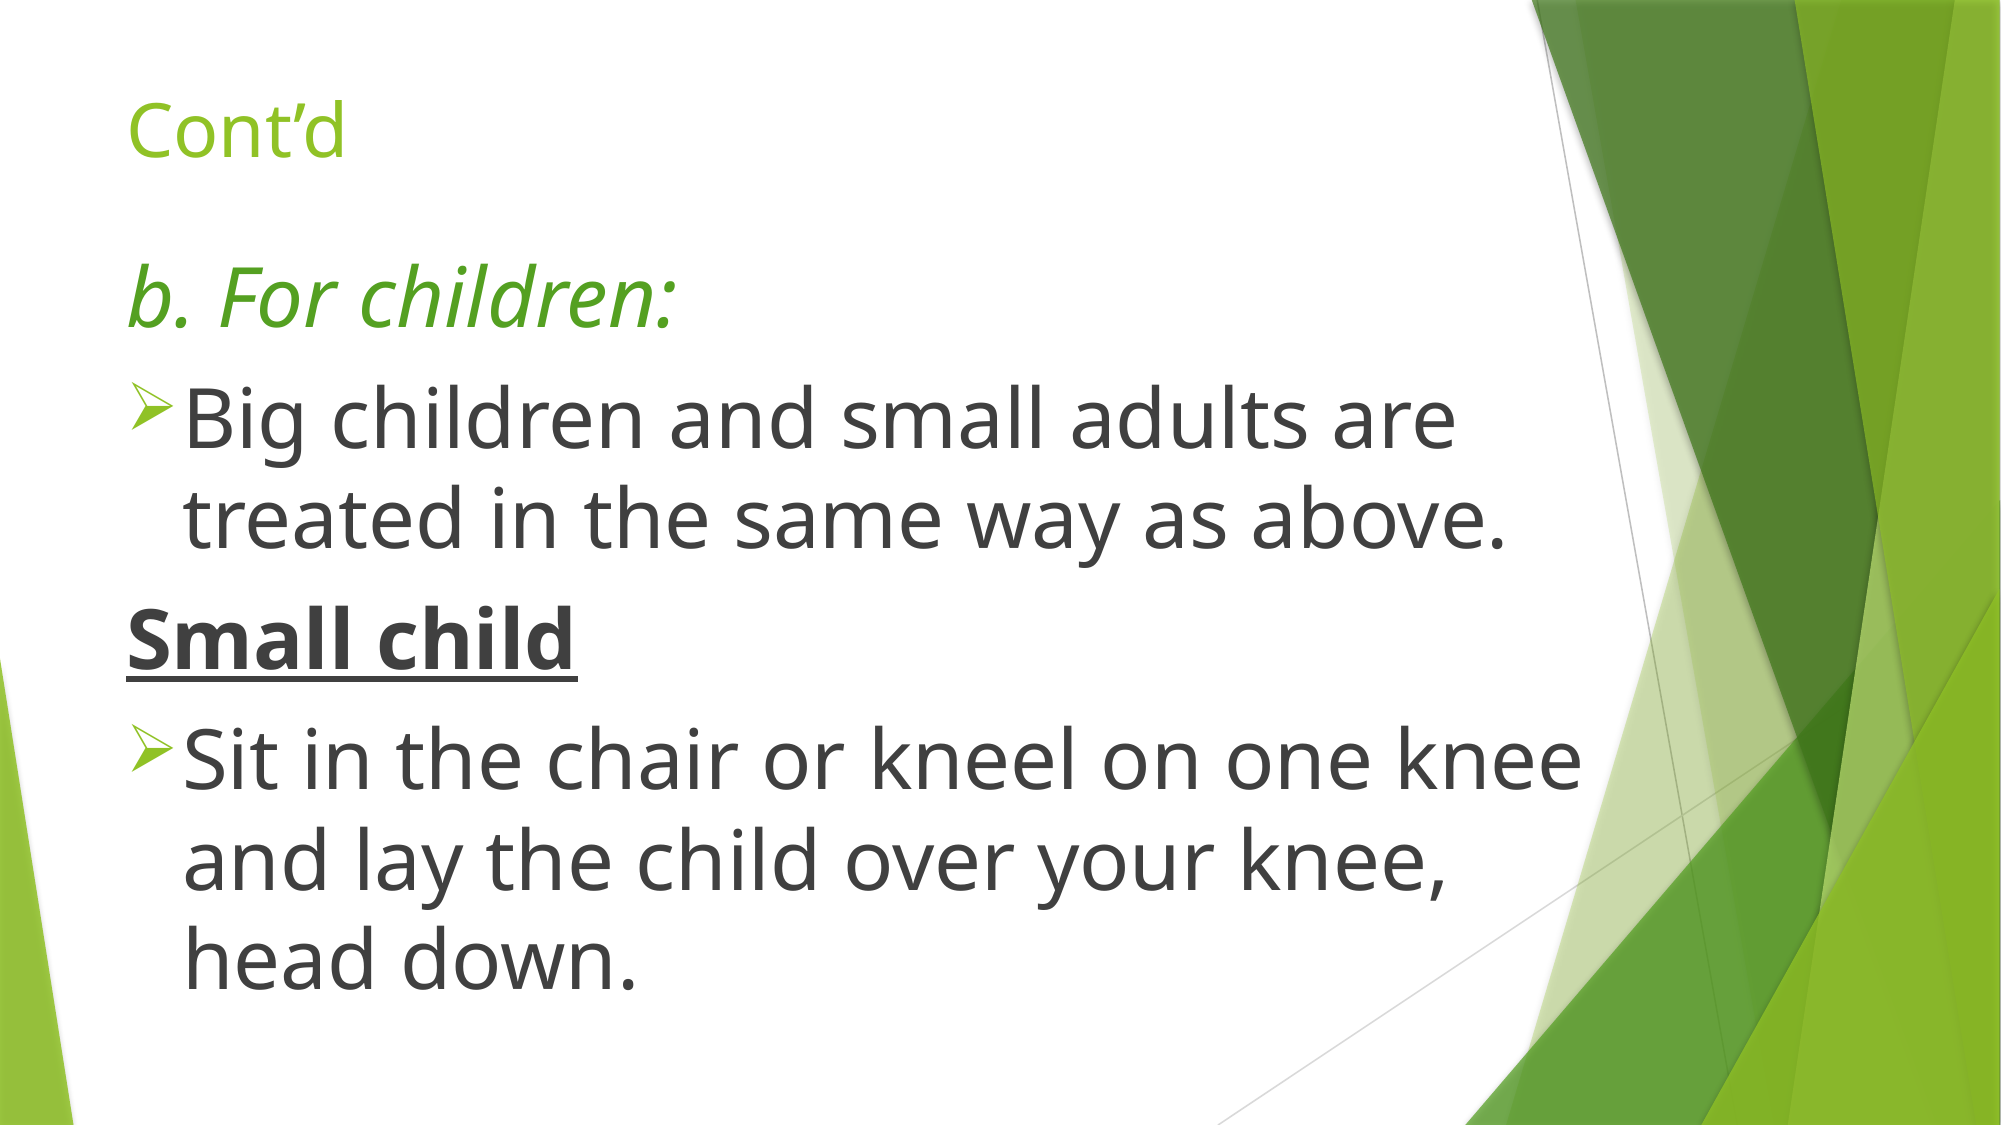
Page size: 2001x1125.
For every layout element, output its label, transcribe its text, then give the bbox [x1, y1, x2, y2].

list b. For children: Big children and small adults are treated in the same way as above. Small child Sit in the chair or kneel on one knee and lay the child over your knee, head down. [111, 236, 1682, 1025]
title Cont’d [111, 74, 1522, 210]
